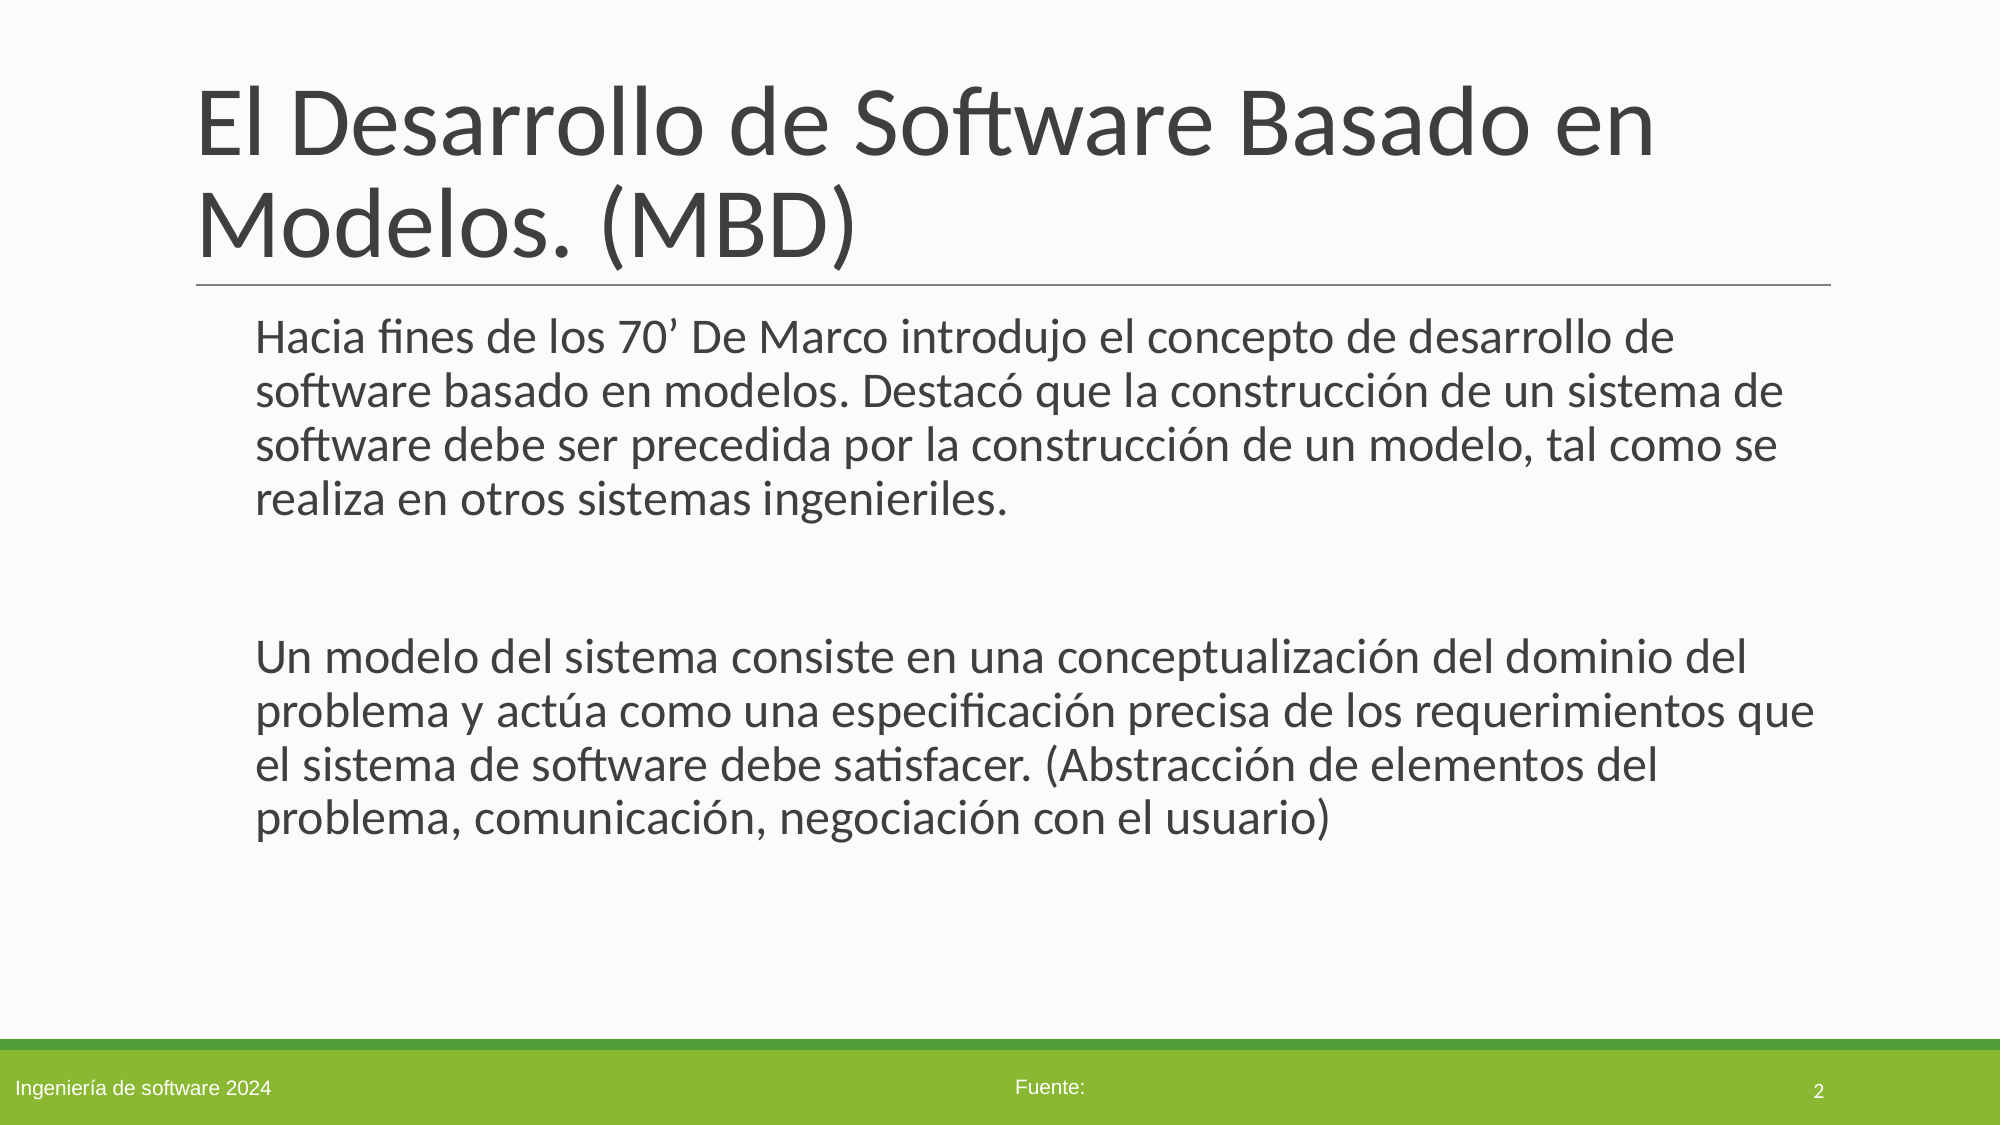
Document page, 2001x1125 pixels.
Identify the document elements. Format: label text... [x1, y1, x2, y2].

list Hacia fines de los 70’ De Marco introdujo el concepto de desarrollo de software basado en modelos. Destacó que la construcción de un sistema de software debe ser precedida por la construcción de un modelo, tal como se realiza en otros sistemas ingenieriles. Un modelo del sistema consiste en una conceptualización del dominio del problema y actúa como una especificación precisa de los requerimientos que el sistema de software debe satisfacer. (Abstracción de elementos del problema, comunicación, negociación con el usuario) [180, 302, 1830, 963]
title El Desarrollo de Software Basado en Modelos. (MBD) [180, 47, 1830, 285]
slide_number 2 [1624, 1059, 1840, 1120]
